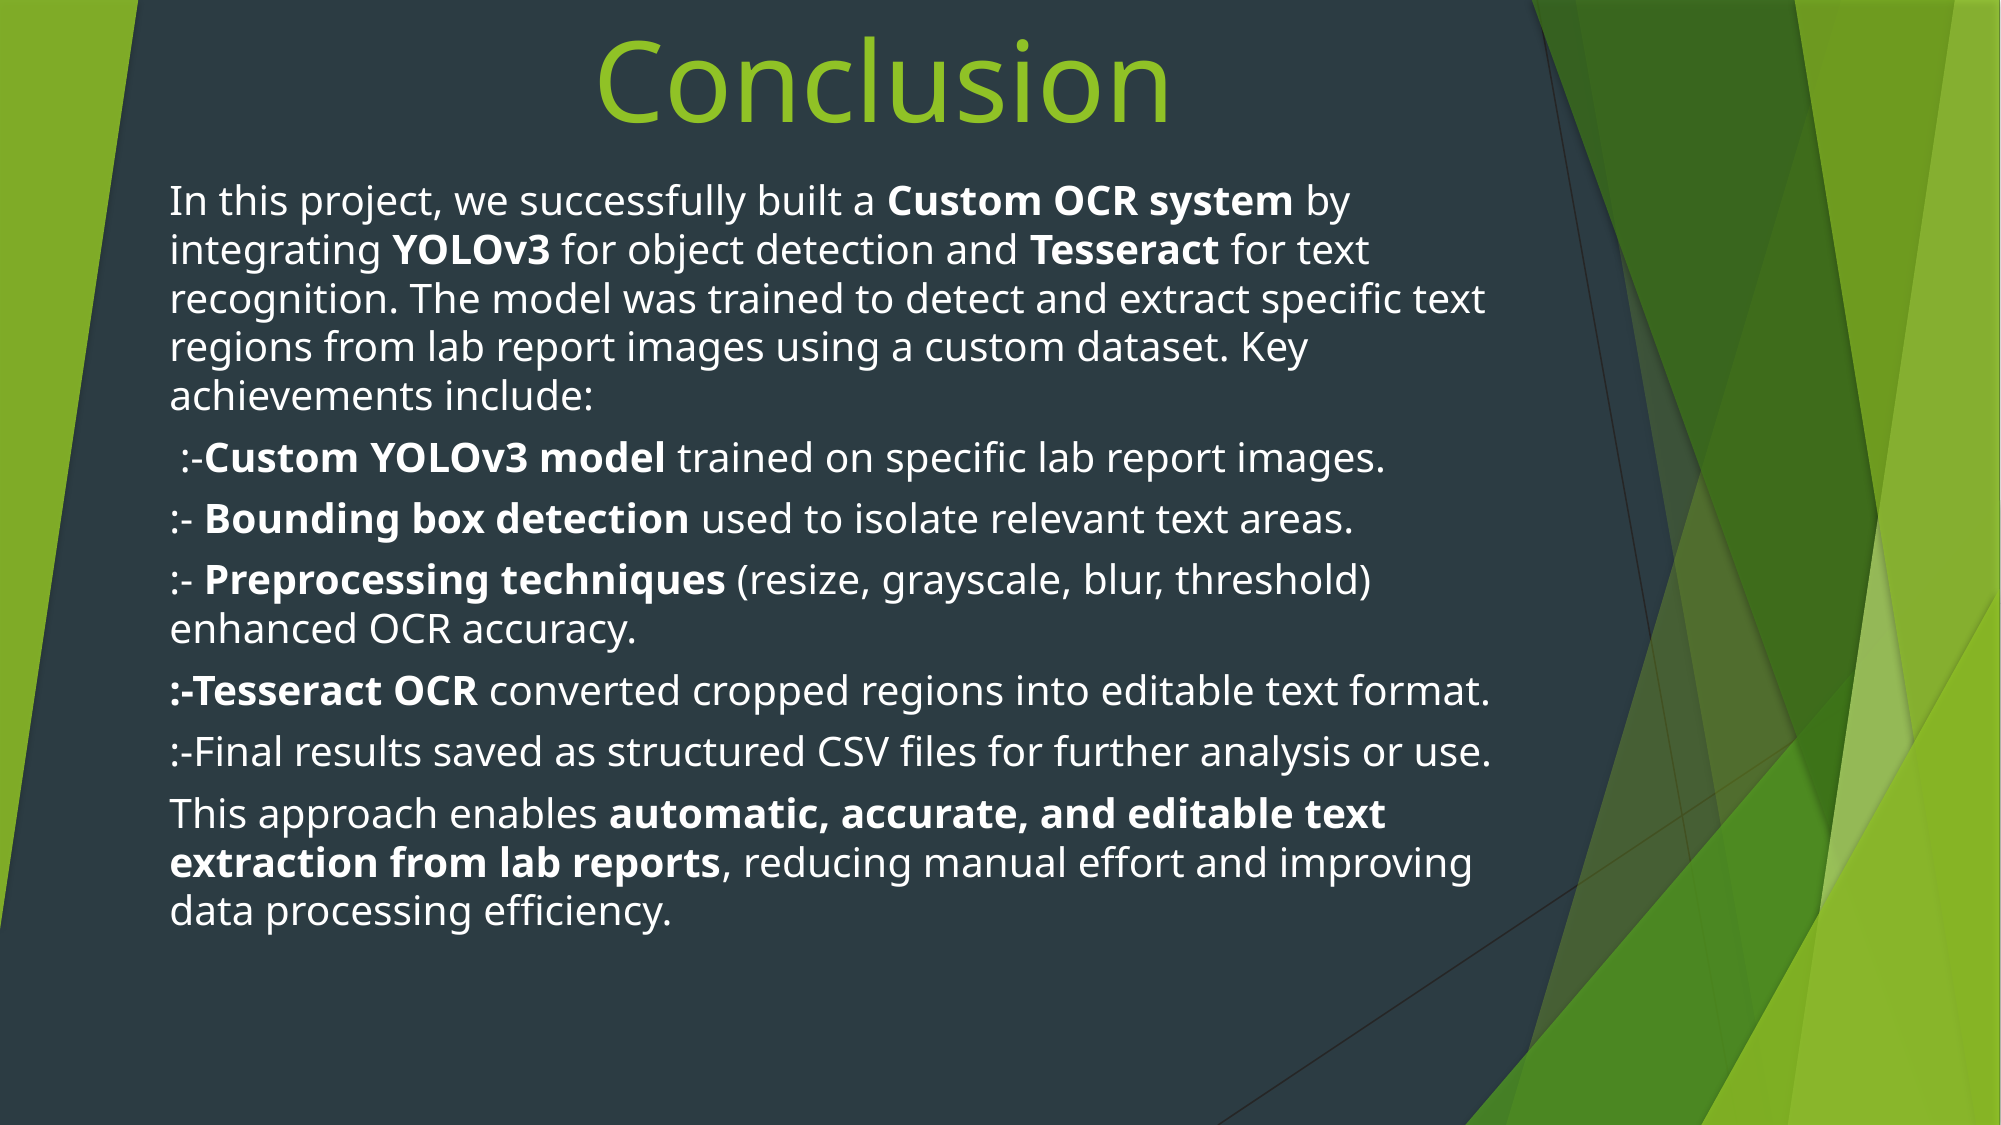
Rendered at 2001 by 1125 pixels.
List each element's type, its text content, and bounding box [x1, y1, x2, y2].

title Conclusion [247, 32, 1522, 153]
subtitle In this project, we successfully built a Custom OCR system by integrating YOLOv3 for object detection and Tesseract for text recognition. The model was trained to detect and extract specific text regions from lab report images using a custom dataset. Key achievements include: :-Custom YOLOv3 model trained on specific lab report images. :- Bounding box detection used to isolate relevant text areas. :- Preprocessing techniques (resize, grayscale, blur, threshold) enhanced OCR accuracy. :-Tesseract OCR converted cropped regions into editable text format. :-Final results saved as structured CSV files for further analysis or use. This approach enables automatic, accurate, and editable text extraction from lab reports, reducing manual effort and improving data processing efficiency. [154, 167, 1522, 1007]
